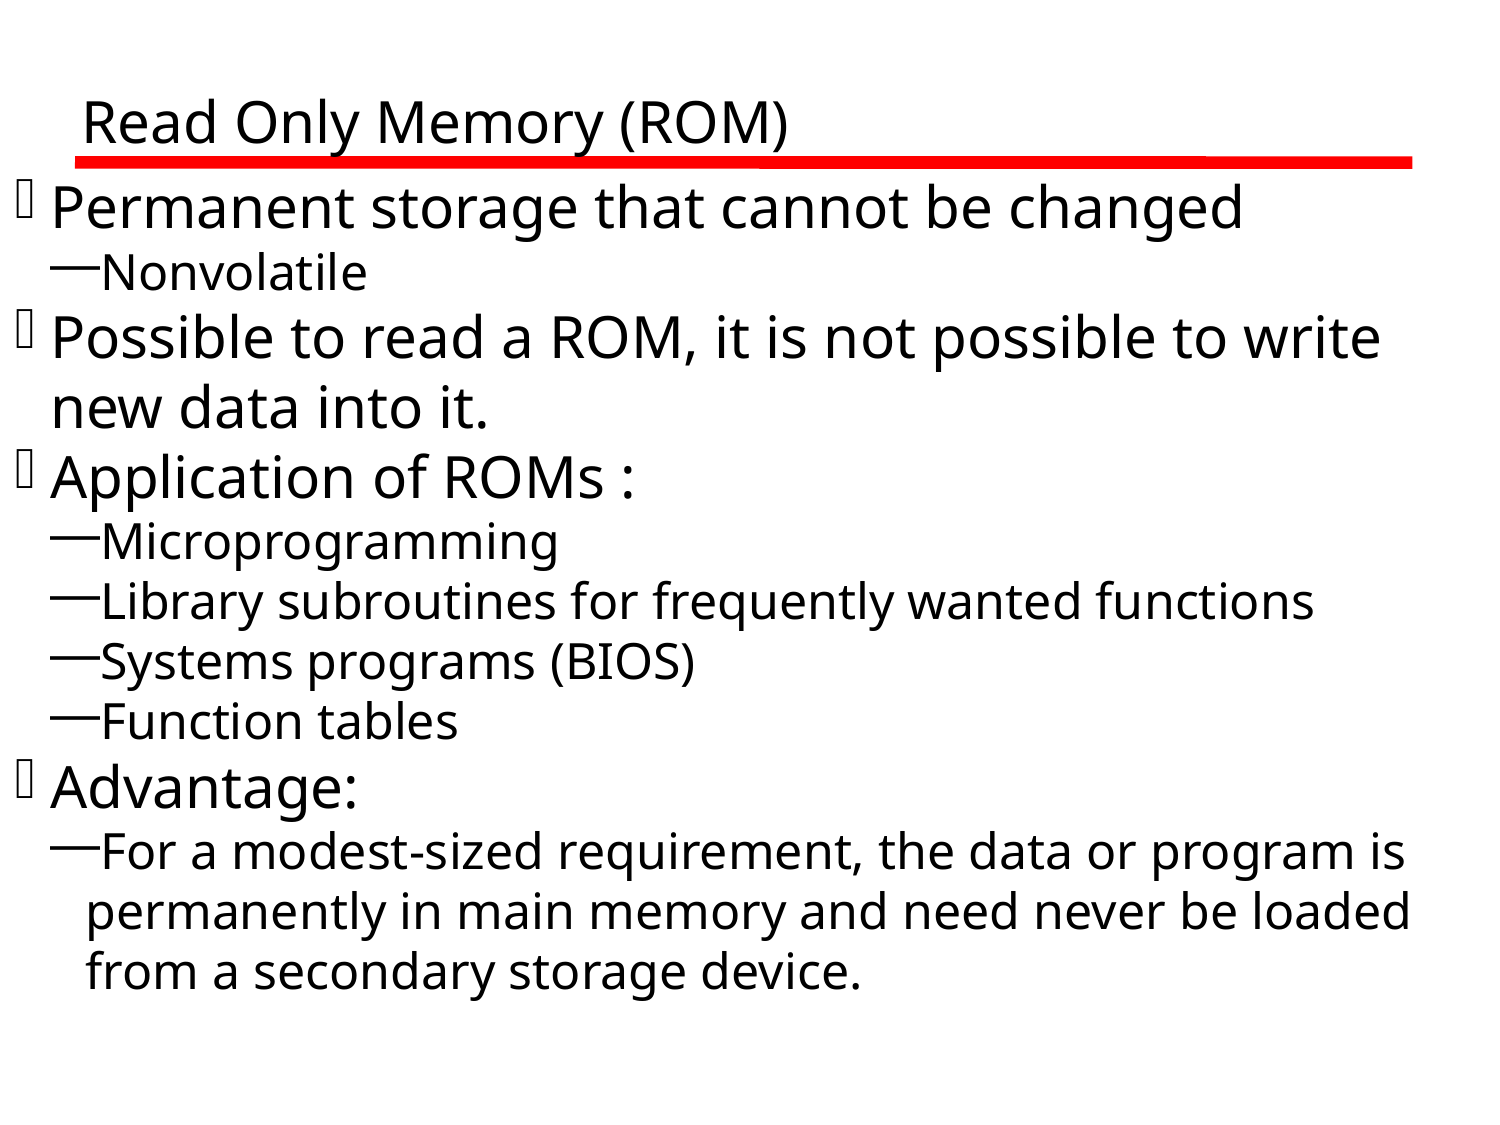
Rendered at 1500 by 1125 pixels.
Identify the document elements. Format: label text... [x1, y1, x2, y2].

text_box Read Only Memory (ROM) [66, 24, 1413, 162]
text_box Permanent storage that cannot be changed Nonvolatile Possible to read a ROM, it is not possible to write new data into it. Application of ROMs : Microprogramming Library subroutines for frequently wanted functions Systems programs (BIOS) Function tables Advantage: For a modest-sized requirement, the data or program is permanently in main memory and need never be loaded from a secondary storage device. [0, 162, 1500, 1125]
